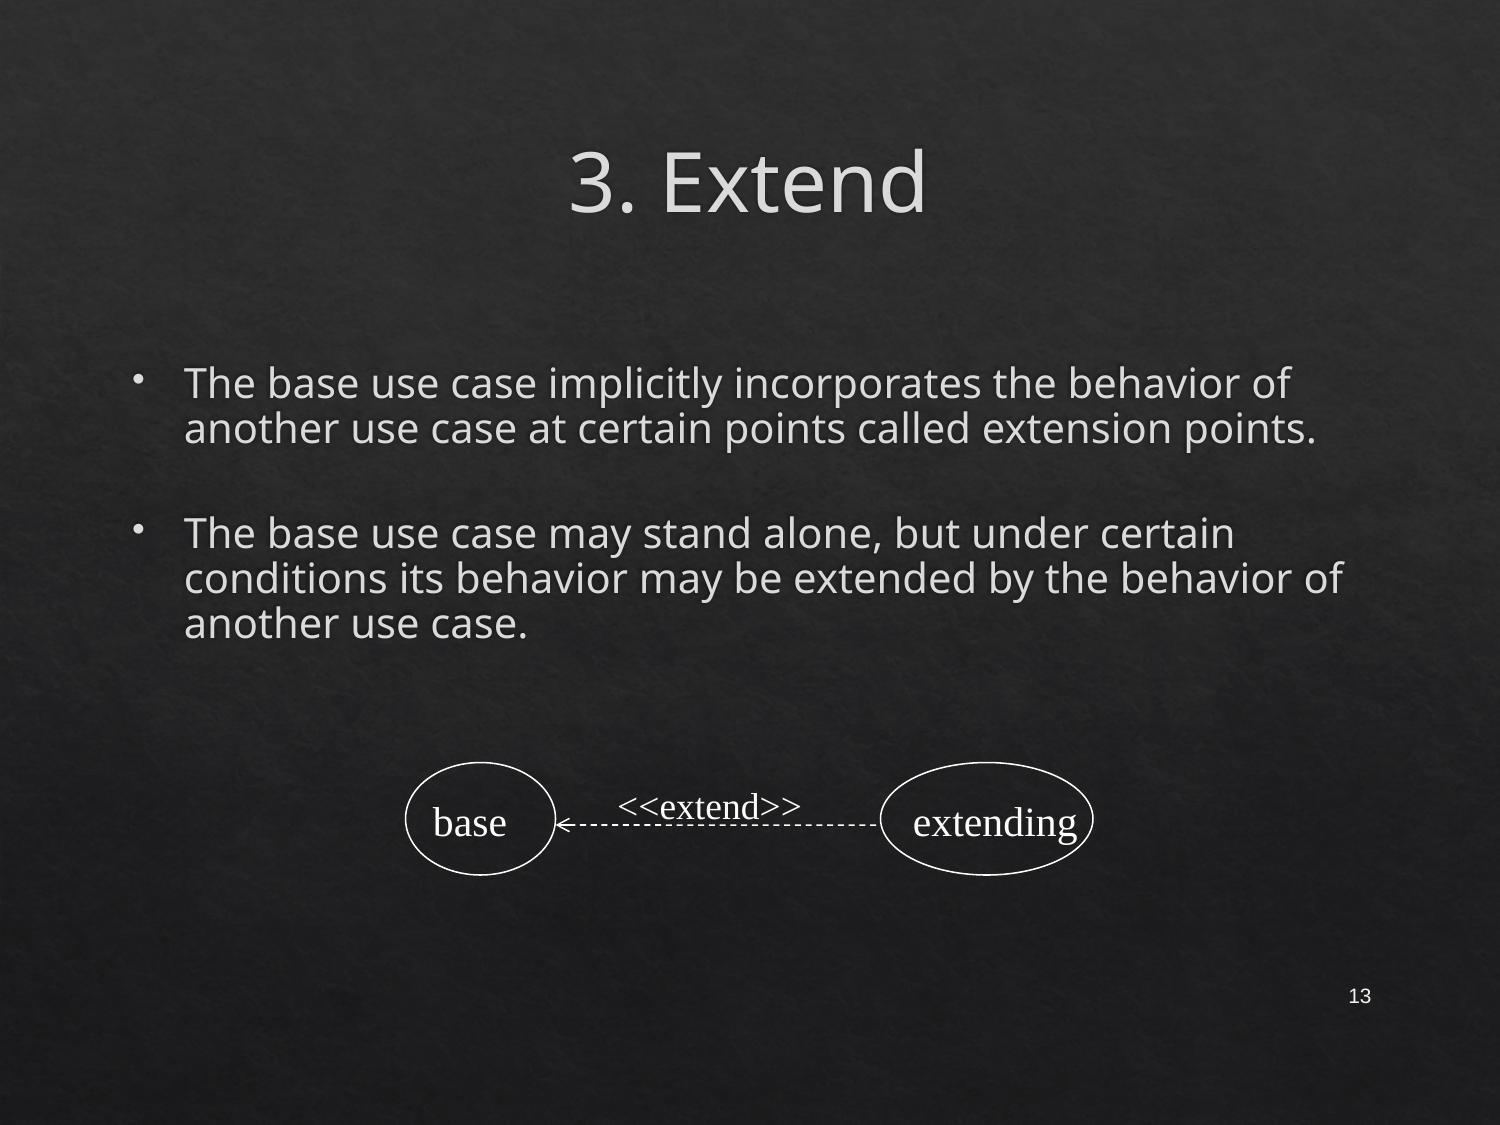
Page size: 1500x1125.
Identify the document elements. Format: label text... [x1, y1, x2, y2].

slide_number 13 [1293, 965, 1387, 1025]
list The base use case implicitly incorporates the behavior of another use case at certain points called extension points. The base use case may stand alone, but under certain conditions its behavior may be extended by the behavior of another use case. [112, 284, 1387, 950]
title 3. Extend [112, 99, 1387, 260]
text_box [405, 762, 1094, 876]
